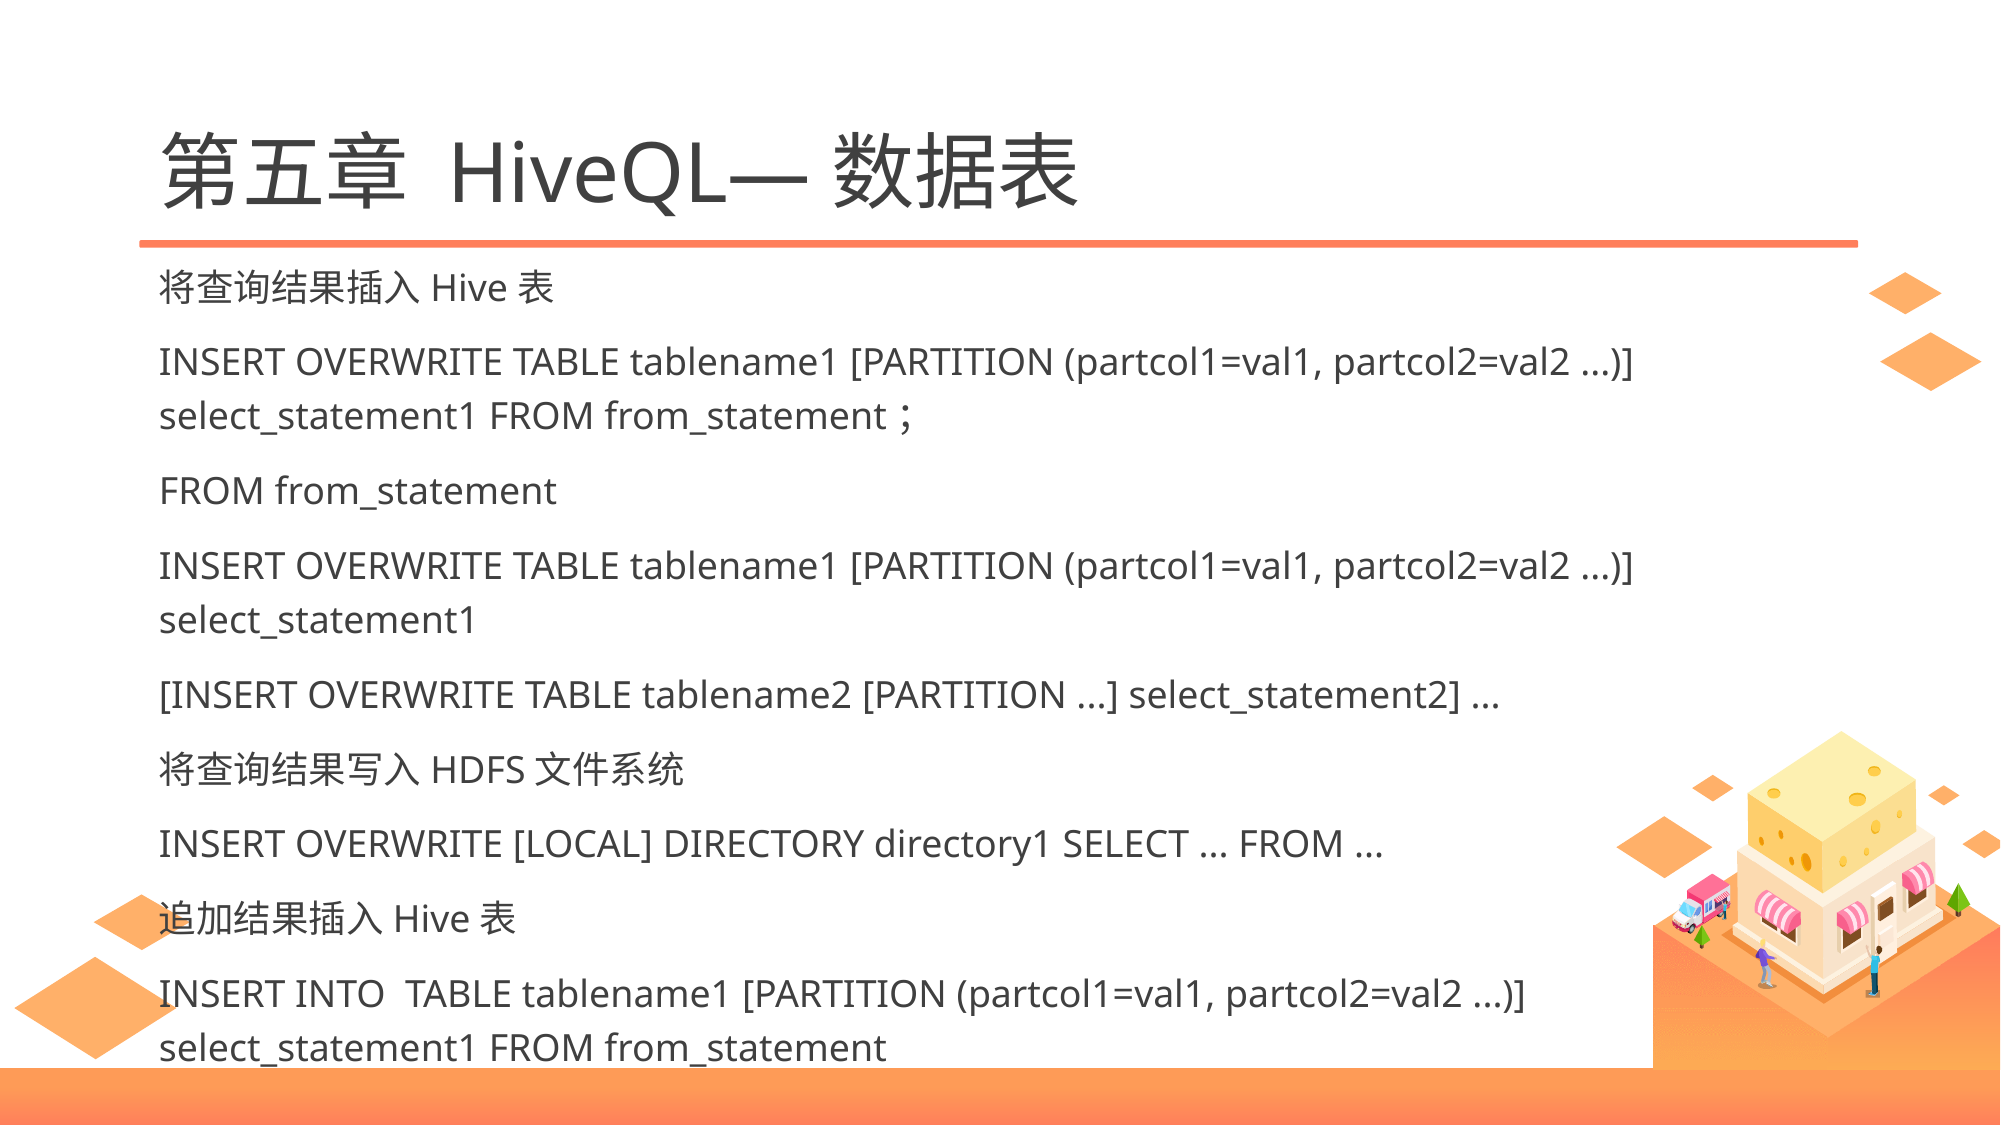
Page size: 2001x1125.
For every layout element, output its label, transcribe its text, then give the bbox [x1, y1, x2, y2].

picture [1653, 925, 2001, 1070]
title 第五章 HiveQL—数据表 [143, 54, 1857, 229]
list 将查询结果插入Hive表 INSERT OVERWRITE TABLE tablename1 [PARTITION (partcol1=val1, partcol2=val2 ...)] select_statement1 FROM from_statement； FROM from_statement INSERT OVERWRITE TABLE tablename1 [PARTITION (partcol1=val1, partcol2=val2 ...)] select_statement1 [INSERT OVERWRITE TABLE tablename2 [PARTITION ...] select_statement2] ... 将查询结果写入HDFS文件系统 INSERT OVERWRITE [LOCAL] DIRECTORY directory1 SELECT ... FROM ... 追加结果插入Hive表 INSERT INTO TABLE tablename1 [PARTITION (partcol1=val1, partcol2=val2 ...)] select_statement1 FROM from_statement [143, 247, 1857, 1055]
